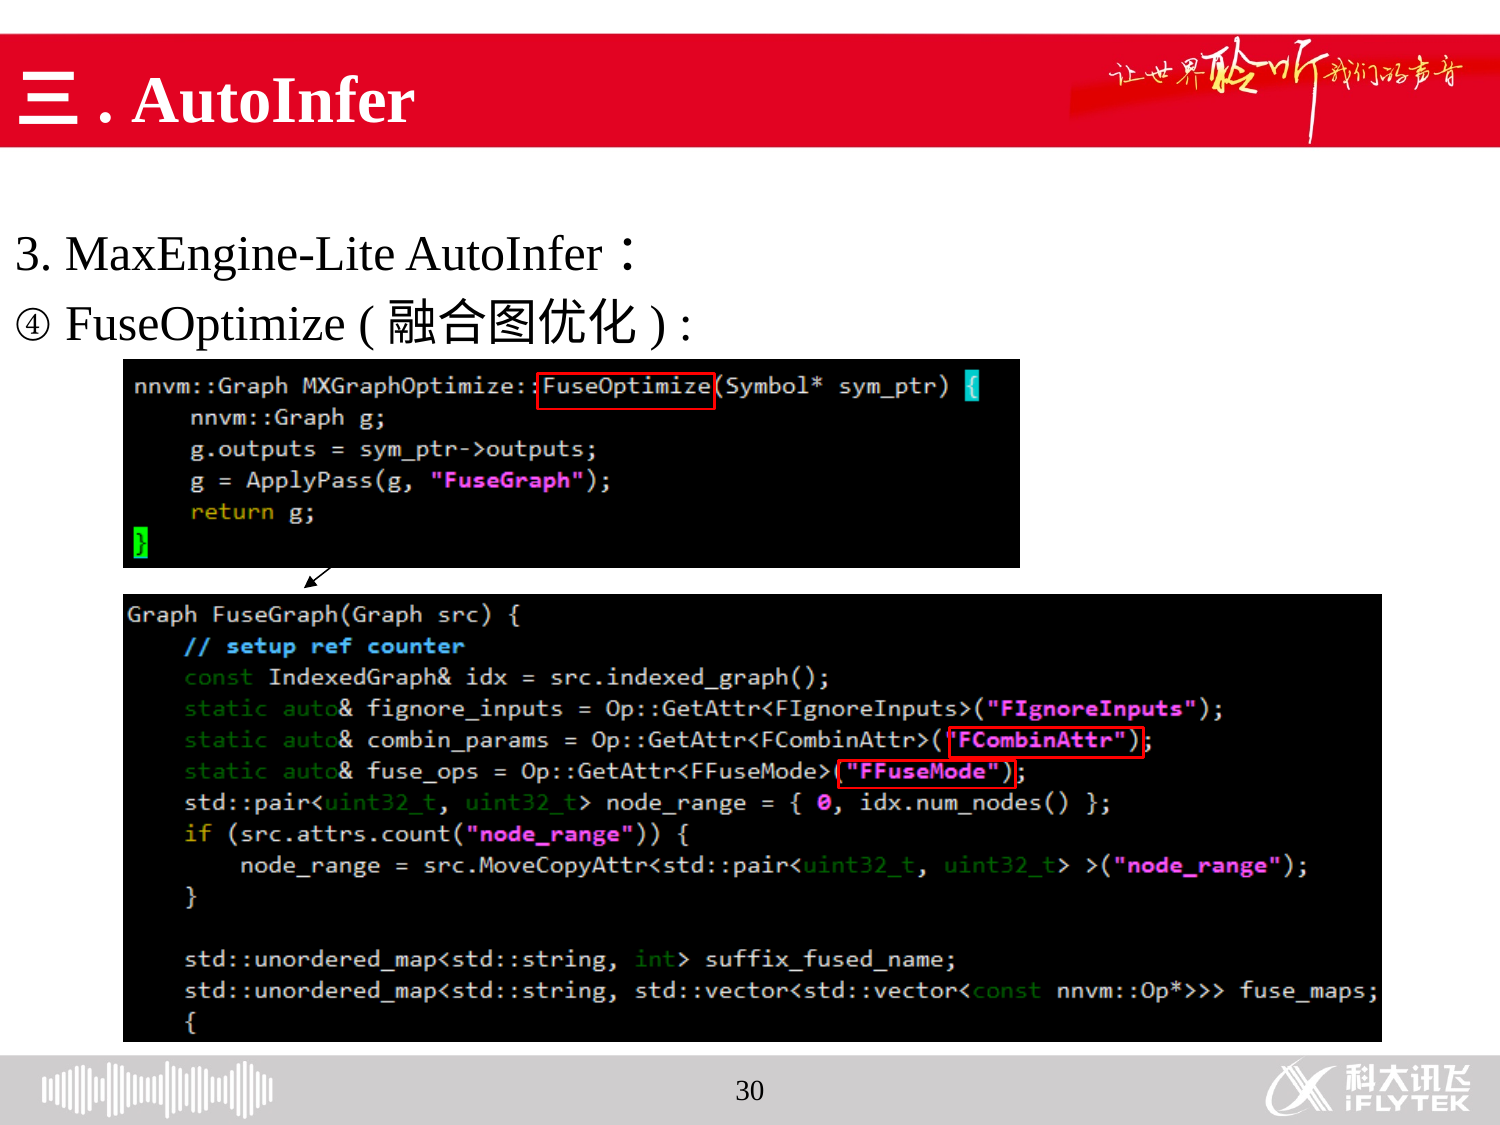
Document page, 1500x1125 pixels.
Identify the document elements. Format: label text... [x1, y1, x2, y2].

footer 30 [512, 1058, 988, 1119]
list 3. MaxEngine-Lite AutoInfer： ④ FuseOptimize (融合图优化) : [0, 152, 1350, 962]
picture [0, 0, 1500, 1125]
picture [123, 359, 1020, 568]
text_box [303, 577, 473, 589]
title 三. AutoInfer [0, 36, 945, 155]
